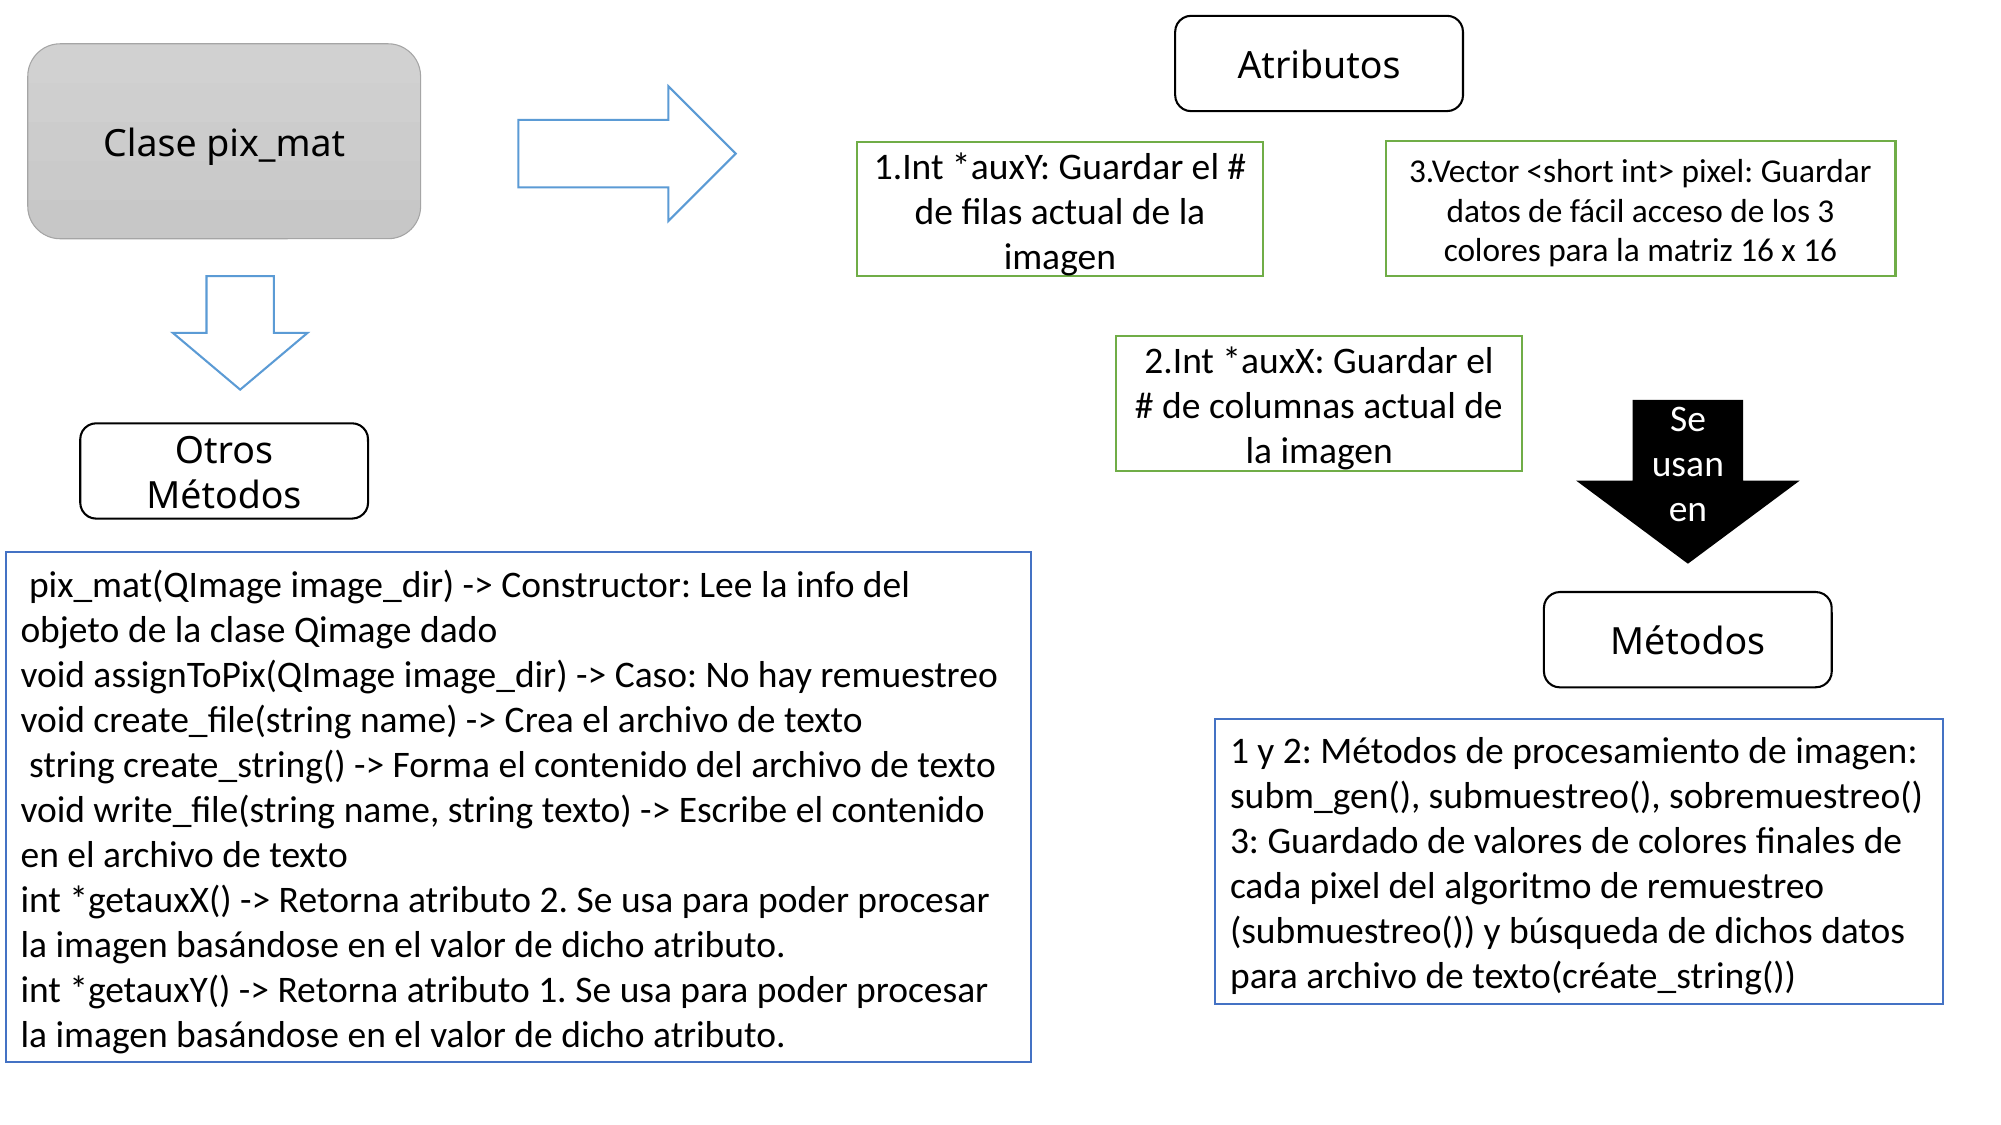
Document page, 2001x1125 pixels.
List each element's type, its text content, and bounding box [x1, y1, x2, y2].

text_box 2.Int *auxX: Guardar el # de columnas actual de la imagen [1115, 335, 1523, 472]
text_box [517, 83, 738, 224]
text_box 3.Vector <short int> pixel: Guardar datos de fácil acceso de los 3 colores para la matriz 16 x 16 [1385, 140, 1897, 277]
text_box 1 y 2: Métodos de procesamiento de imagen: subm_gen(), submuestreo(), sobremuestreo() 3: Guardado de valores de colores finales de cada pixel del algoritmo de remuestreo (submuestreo()) y búsqueda de dichos datos para archivo de texto(créate_string()) [1214, 718, 1944, 1005]
text_box Clase pix_mat [27, 43, 422, 240]
text_box Se usan en [1576, 399, 1800, 564]
text_box Métodos [1542, 590, 1833, 689]
text_box 1.Int *auxY: Guardar el # de filas actual de la imagen [856, 141, 1264, 277]
text_box Otros Métodos [79, 422, 370, 520]
text_box [169, 275, 311, 391]
text_box pix_mat(QImage image_dir) -> Constructor: Lee la info del objeto de la clase Qimage dado void assignToPix(QImage image_dir) -> Caso: No hay remuestreo void create_file(string name) -> Crea el archivo de texto string create_string() -> Forma el contenido del archivo de texto void write_file(string name, string texto) -> Escribe el contenido en el archivo de texto int *getauxX() -> Retorna atributo 2. Se usa para poder procesar la imagen basándose en el valor de dicho atributo. int *getauxY() -> Retorna atributo 1. Se usa para poder procesar la imagen basándose en el valor de dicho atributo. [5, 551, 1032, 1063]
text_box Atributos [1174, 14, 1465, 113]
